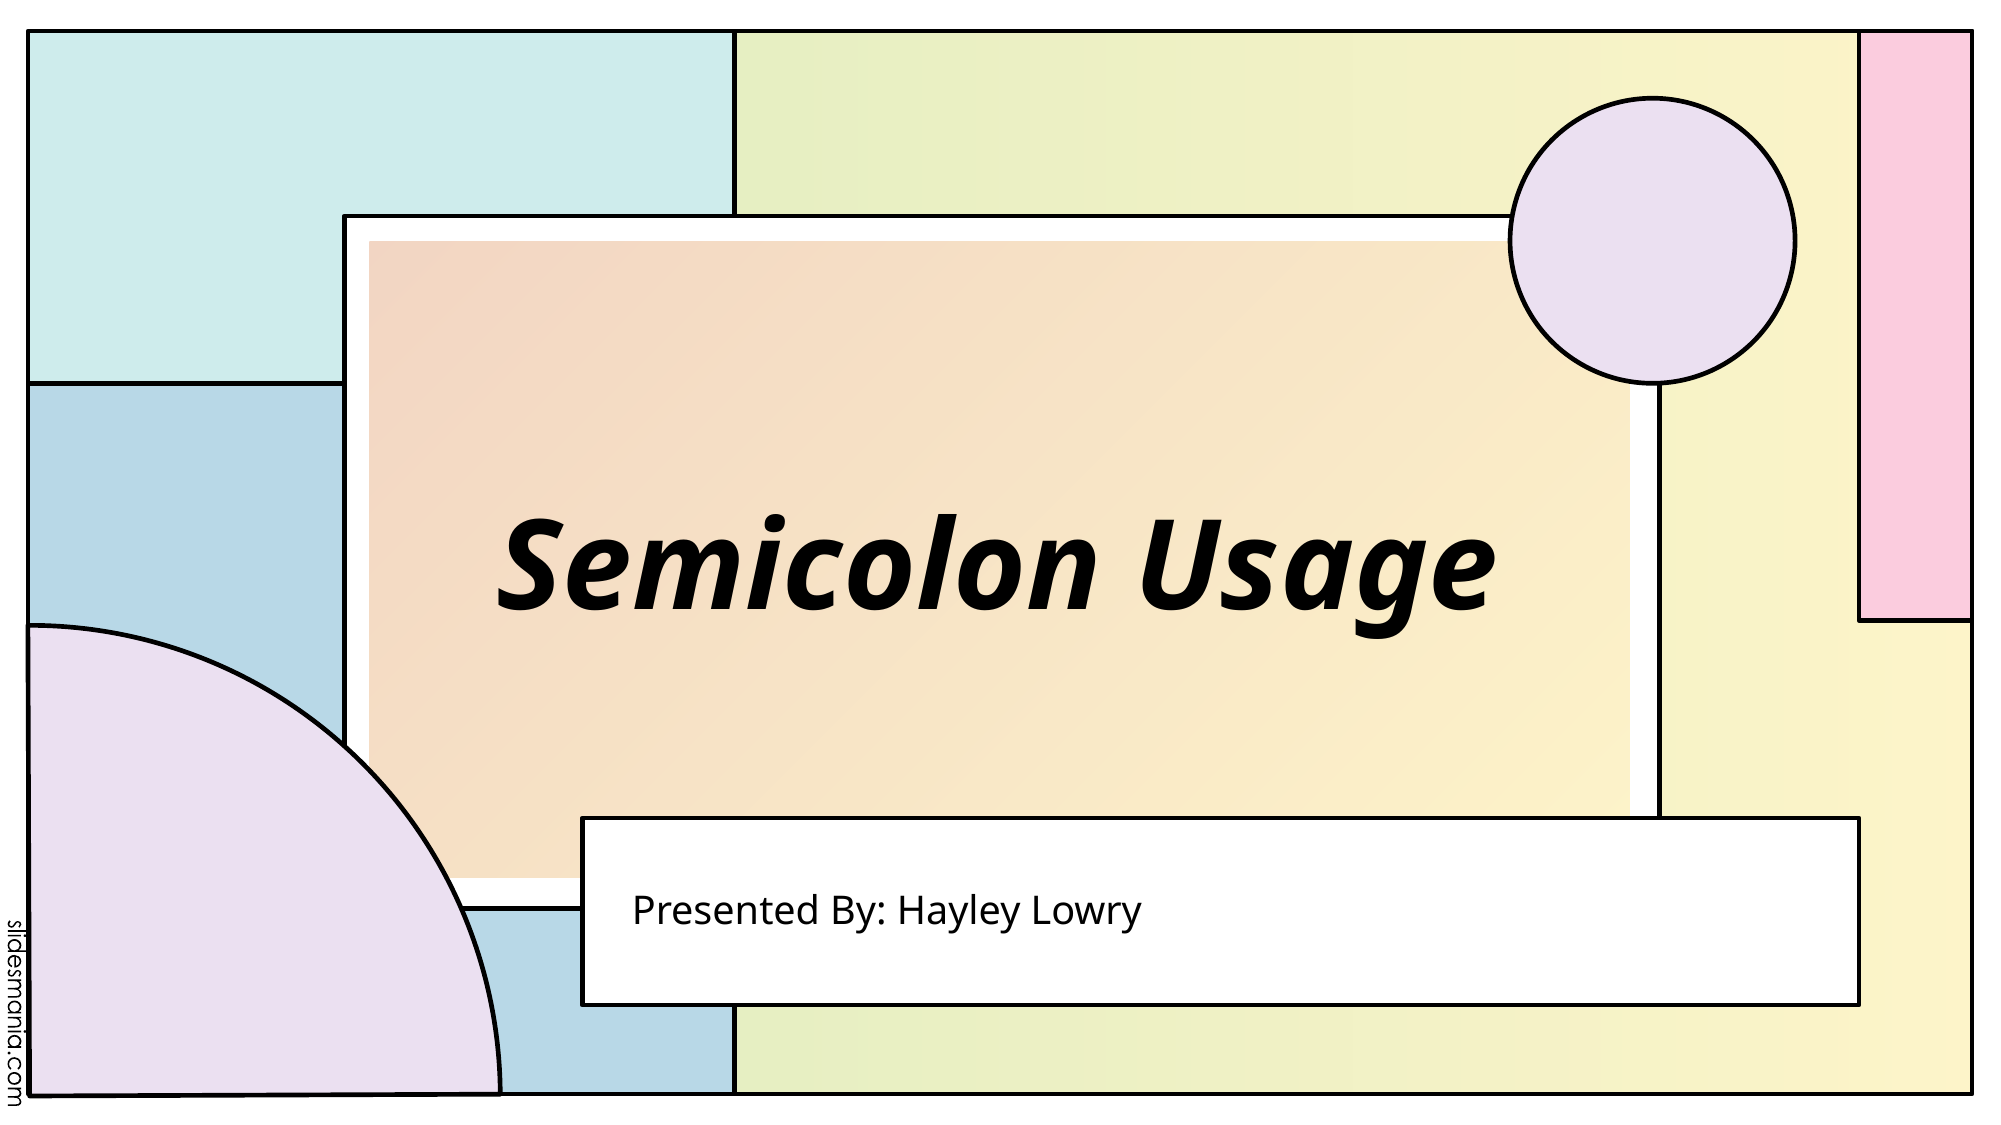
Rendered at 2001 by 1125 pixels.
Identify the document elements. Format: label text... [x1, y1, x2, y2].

subtitle Presented By: Hayley Lowry [611, 850, 1813, 969]
title Semicolon Usage [476, 301, 1583, 819]
